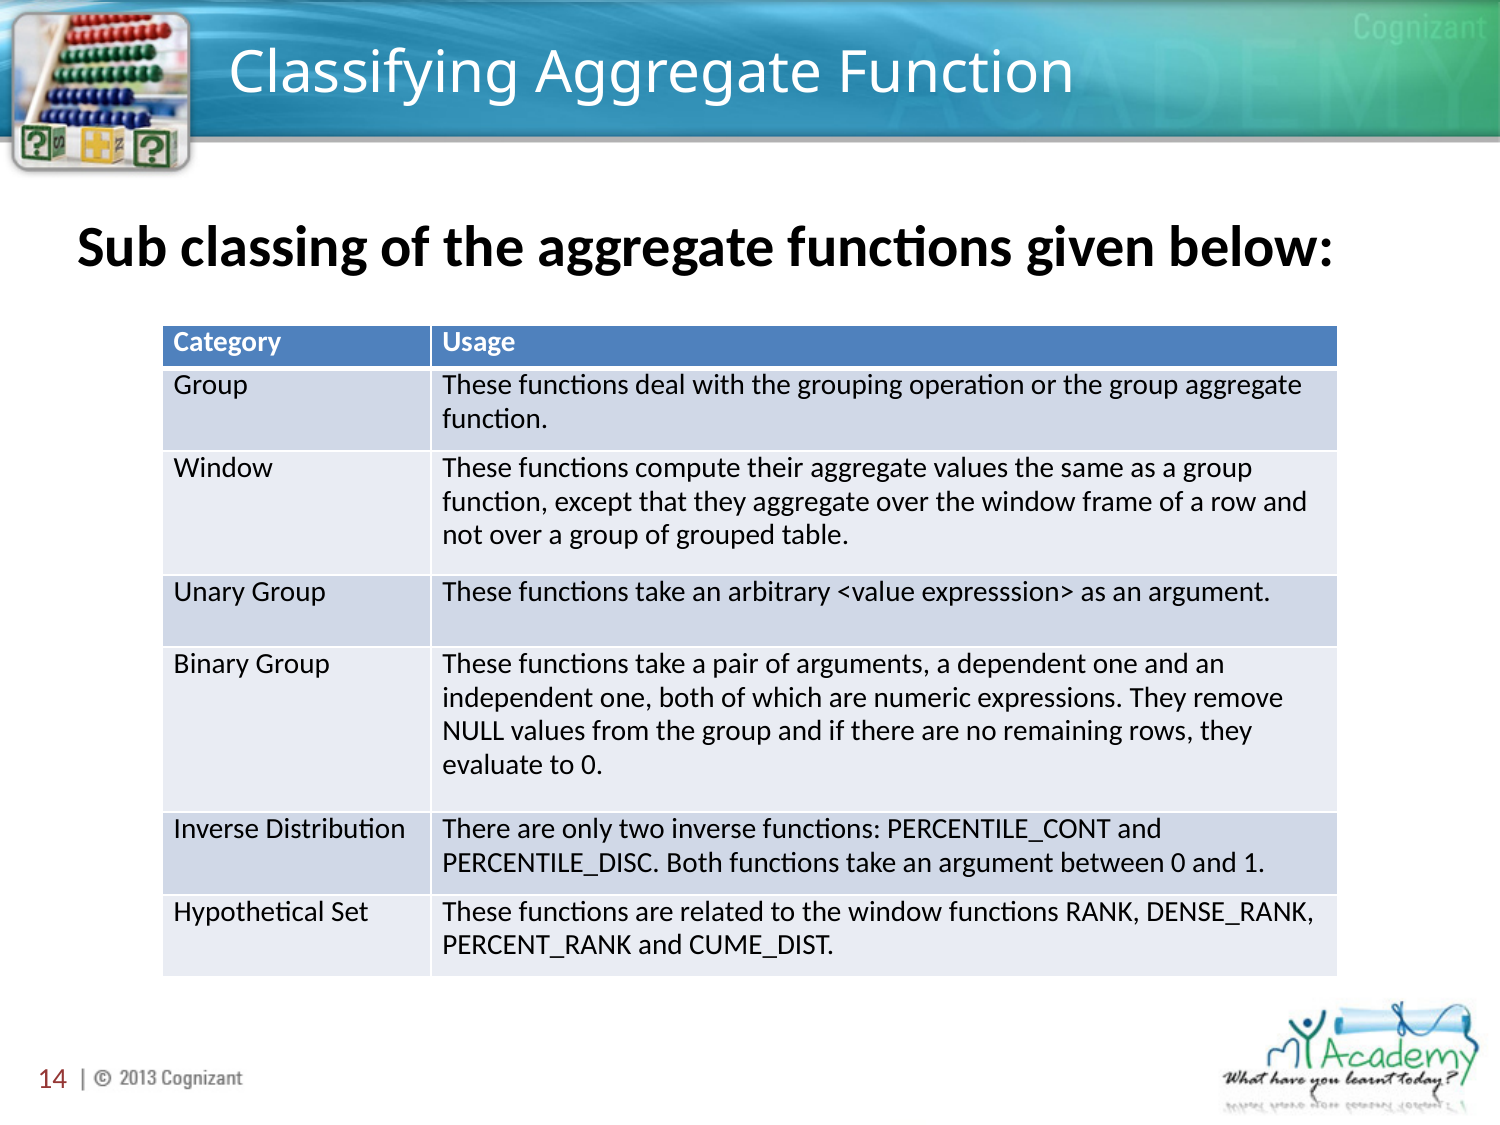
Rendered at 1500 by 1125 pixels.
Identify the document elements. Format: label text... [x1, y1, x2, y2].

table_header Usage [432, 326, 1337, 366]
table_cell These functions take a pair of arguments, a dependent one and an independent one, both of which are numeric expressions. They remove NULL values from the group and if there are no remaining rows, they evaluate to 0. [432, 648, 1337, 811]
table_cell These functions are related to the window functions RANK, DENSE_RANK, PERCENT_RANK and CUME_DIST. [432, 896, 1337, 976]
list Sub classing of the aggregate functions given below: [62, 200, 1488, 1013]
table_cell There are only two inverse functions: PERCENTILE_CONT and PERCENTILE_DISC. Both functions take an argument between 0 and 1. [432, 813, 1337, 894]
slide_number 14 [22, 1052, 98, 1098]
table_header Category [163, 326, 430, 366]
table_cell These functions compute their aggregate values the same as a group function, except that they aggregate over the window frame of a row and not over a group of grouped table. [432, 452, 1337, 574]
table_cell Inverse Distribution [163, 813, 430, 894]
table_cell Hypothetical Set [163, 896, 430, 976]
table_cell These functions deal with the grouping operation or the group aggregate function. [432, 371, 1337, 450]
table_cell Window [163, 452, 430, 574]
table_cell Binary Group [163, 648, 430, 811]
table_cell Unary Group [163, 576, 430, 646]
table_cell These functions take an arbitrary <value expresssion> as an argument. [432, 576, 1337, 646]
title Classifying Aggregate Function [213, 0, 1500, 163]
picture [0, 0, 1500, 1125]
table_cell Group [163, 371, 430, 450]
